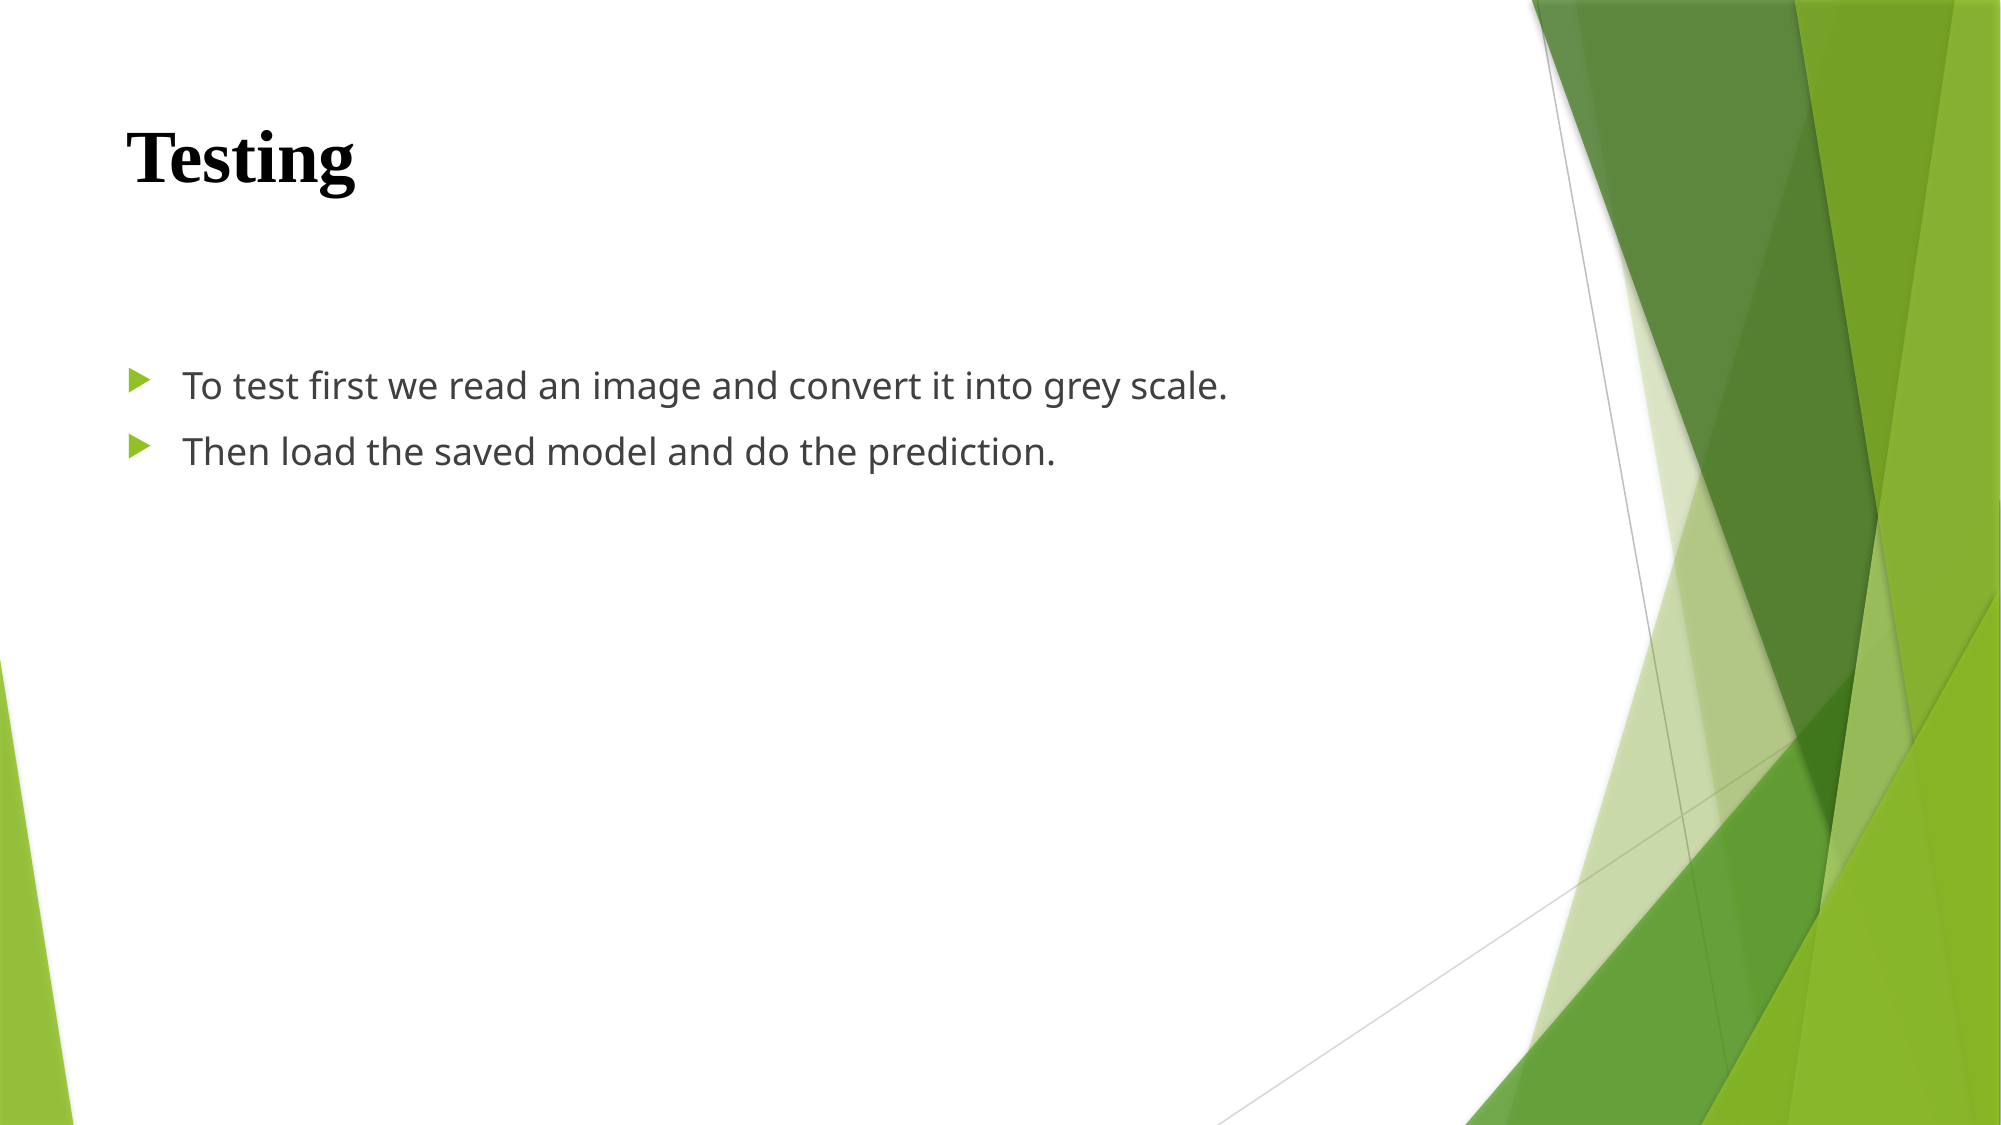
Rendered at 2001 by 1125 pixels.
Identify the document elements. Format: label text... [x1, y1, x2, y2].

title Testing [111, 99, 1575, 317]
list To test first we read an image and convert it into grey scale. Then load the saved model and do the prediction. [111, 354, 1522, 992]
